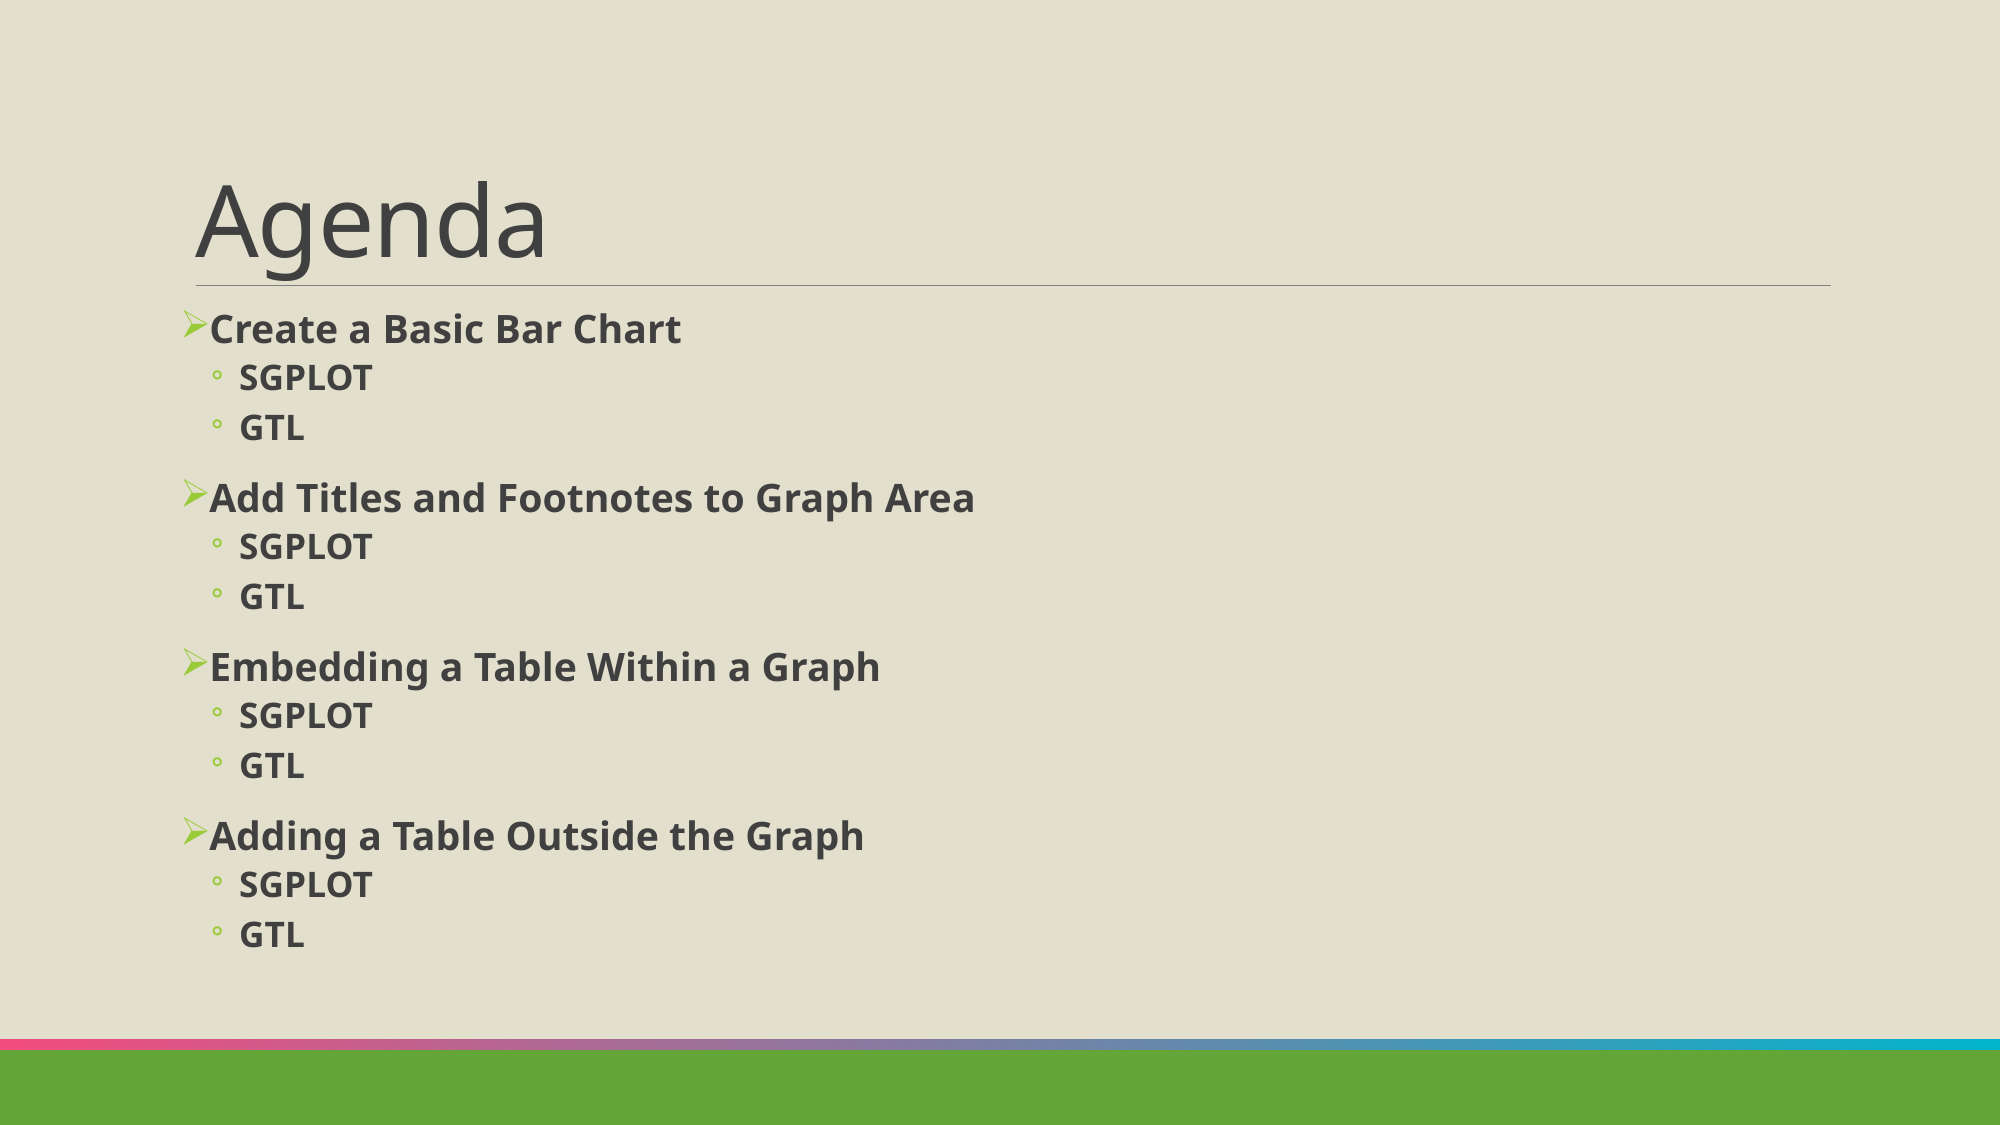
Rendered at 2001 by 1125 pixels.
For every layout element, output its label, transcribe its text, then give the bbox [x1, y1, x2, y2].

list Create a Basic Bar Chart SGPLOT GTL Add Titles and Footnotes to Graph Area SGPLOT GTL Embedding a Table Within a Graph SGPLOT GTL Adding a Table Outside the Graph SGPLOT GTL [180, 302, 1830, 963]
title Agenda [180, 47, 1830, 285]
